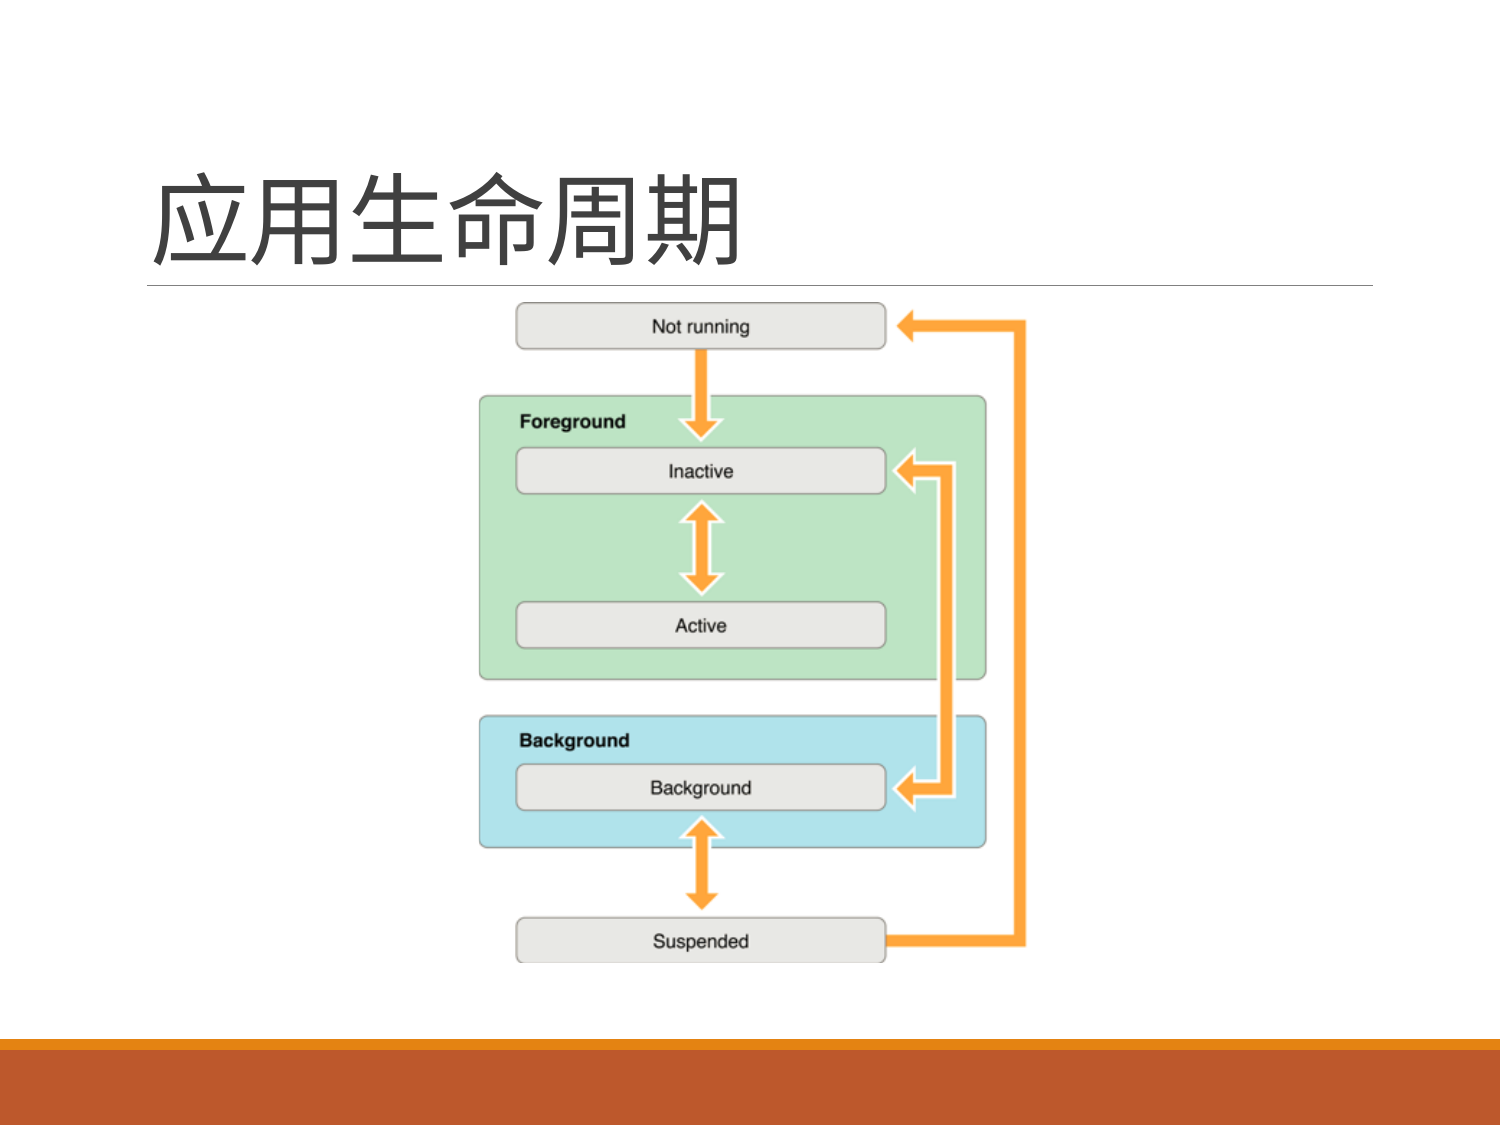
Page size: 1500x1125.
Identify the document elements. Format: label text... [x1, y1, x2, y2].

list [478, 302, 1029, 964]
title 应用生命周期 [135, 47, 1373, 285]
